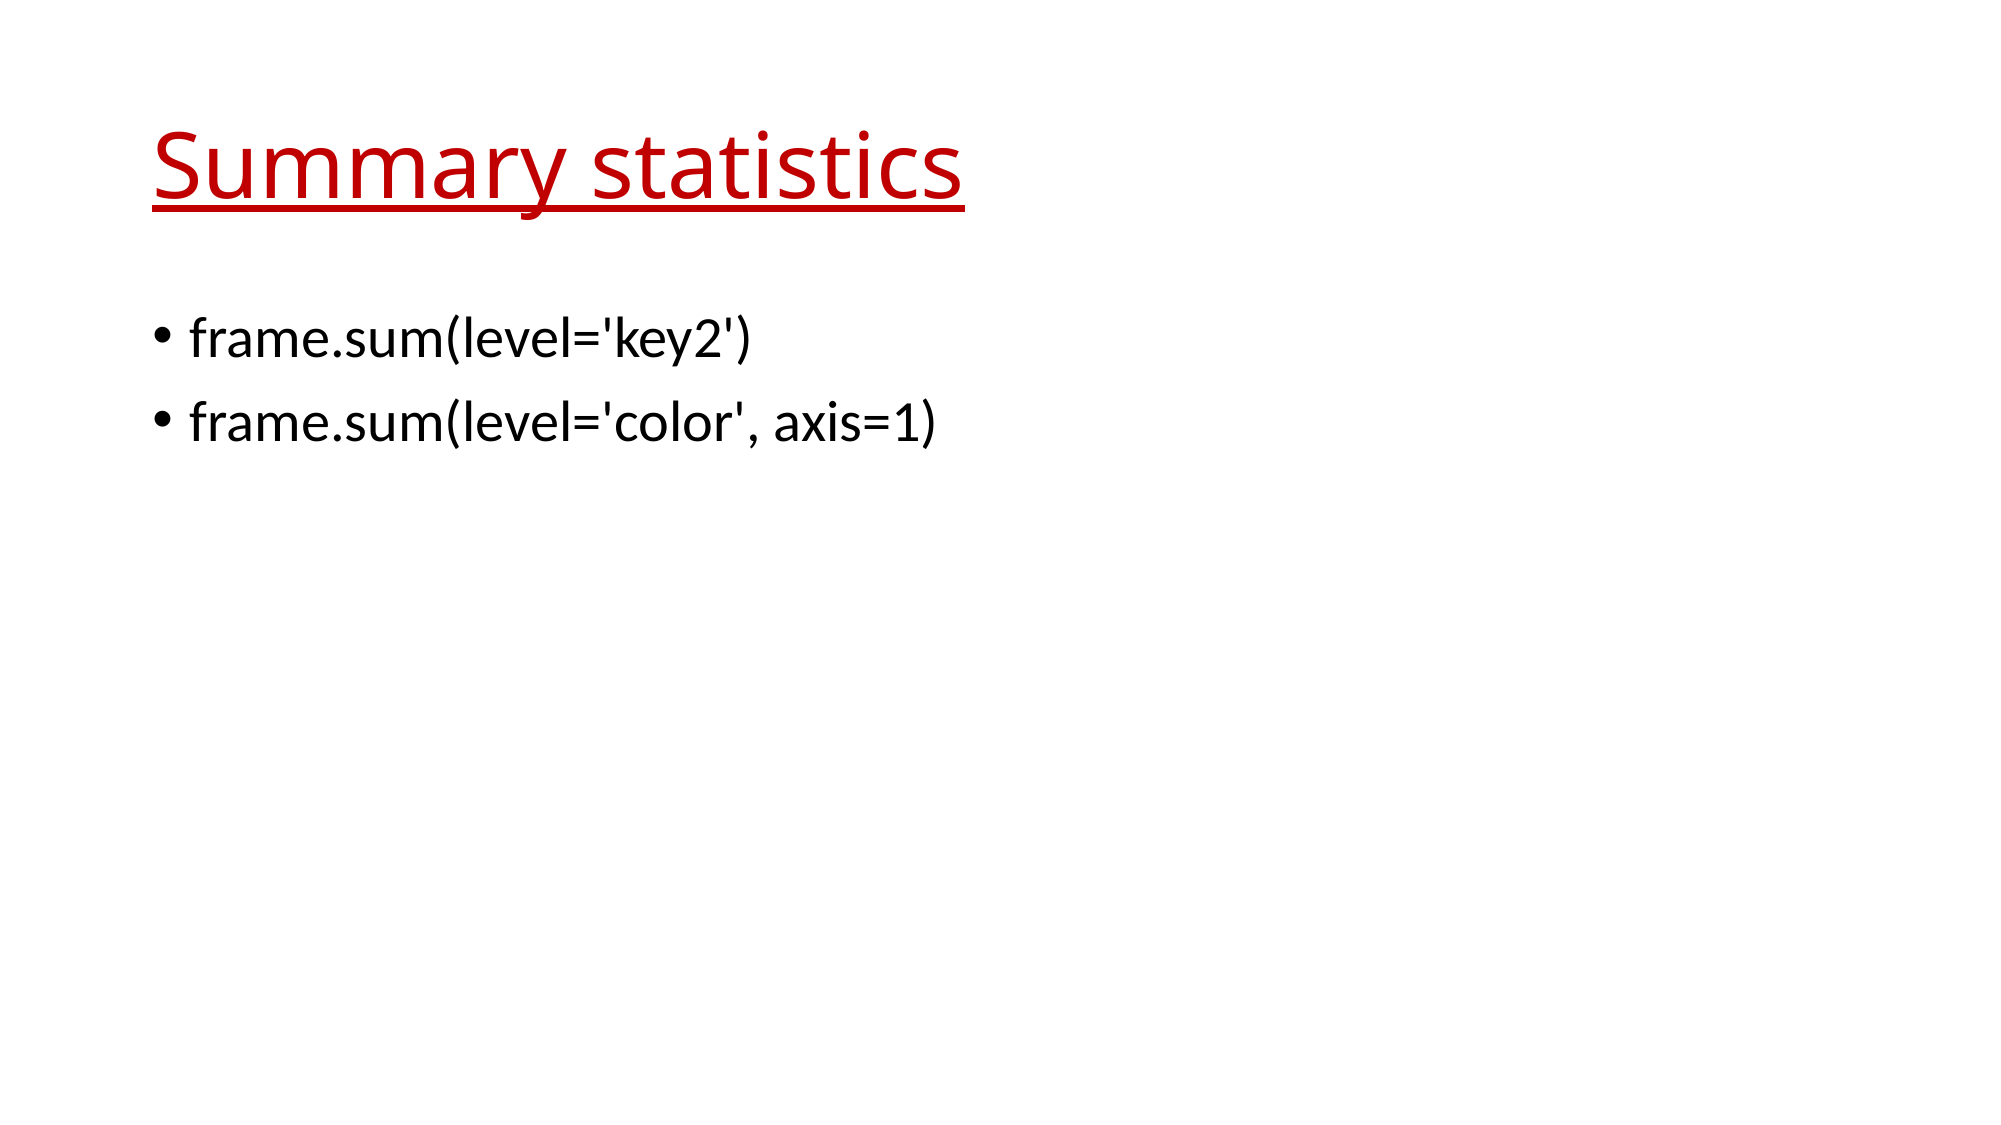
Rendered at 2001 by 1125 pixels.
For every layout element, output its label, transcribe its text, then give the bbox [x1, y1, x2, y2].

title Summary statistics [137, 59, 1863, 278]
list frame.sum(level='key2') frame.sum(level='color', axis=1) [137, 299, 1863, 1014]
